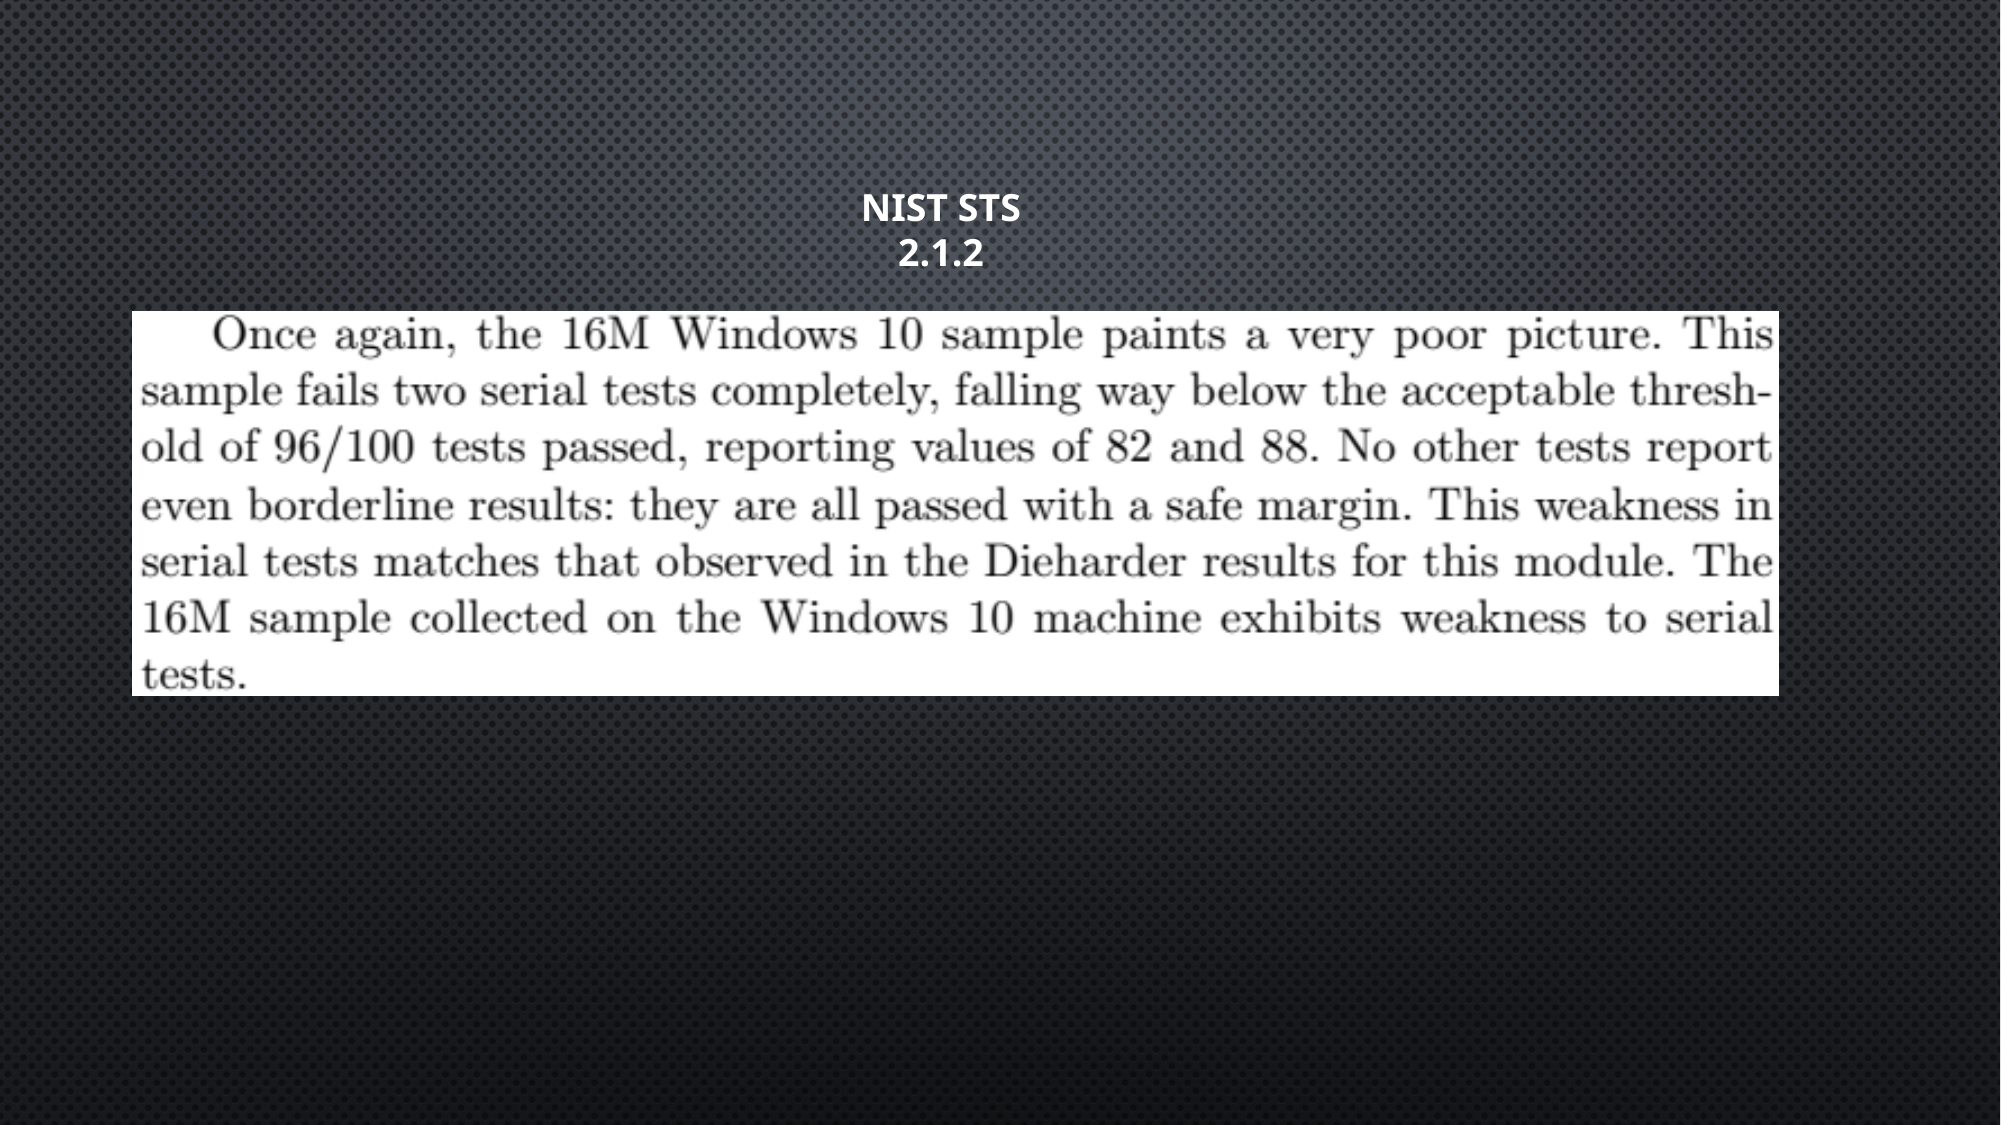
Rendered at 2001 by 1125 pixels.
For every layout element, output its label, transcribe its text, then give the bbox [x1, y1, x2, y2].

picture [131, 311, 1779, 697]
text_box NIST STS 2.1.2 [800, 176, 1082, 282]
